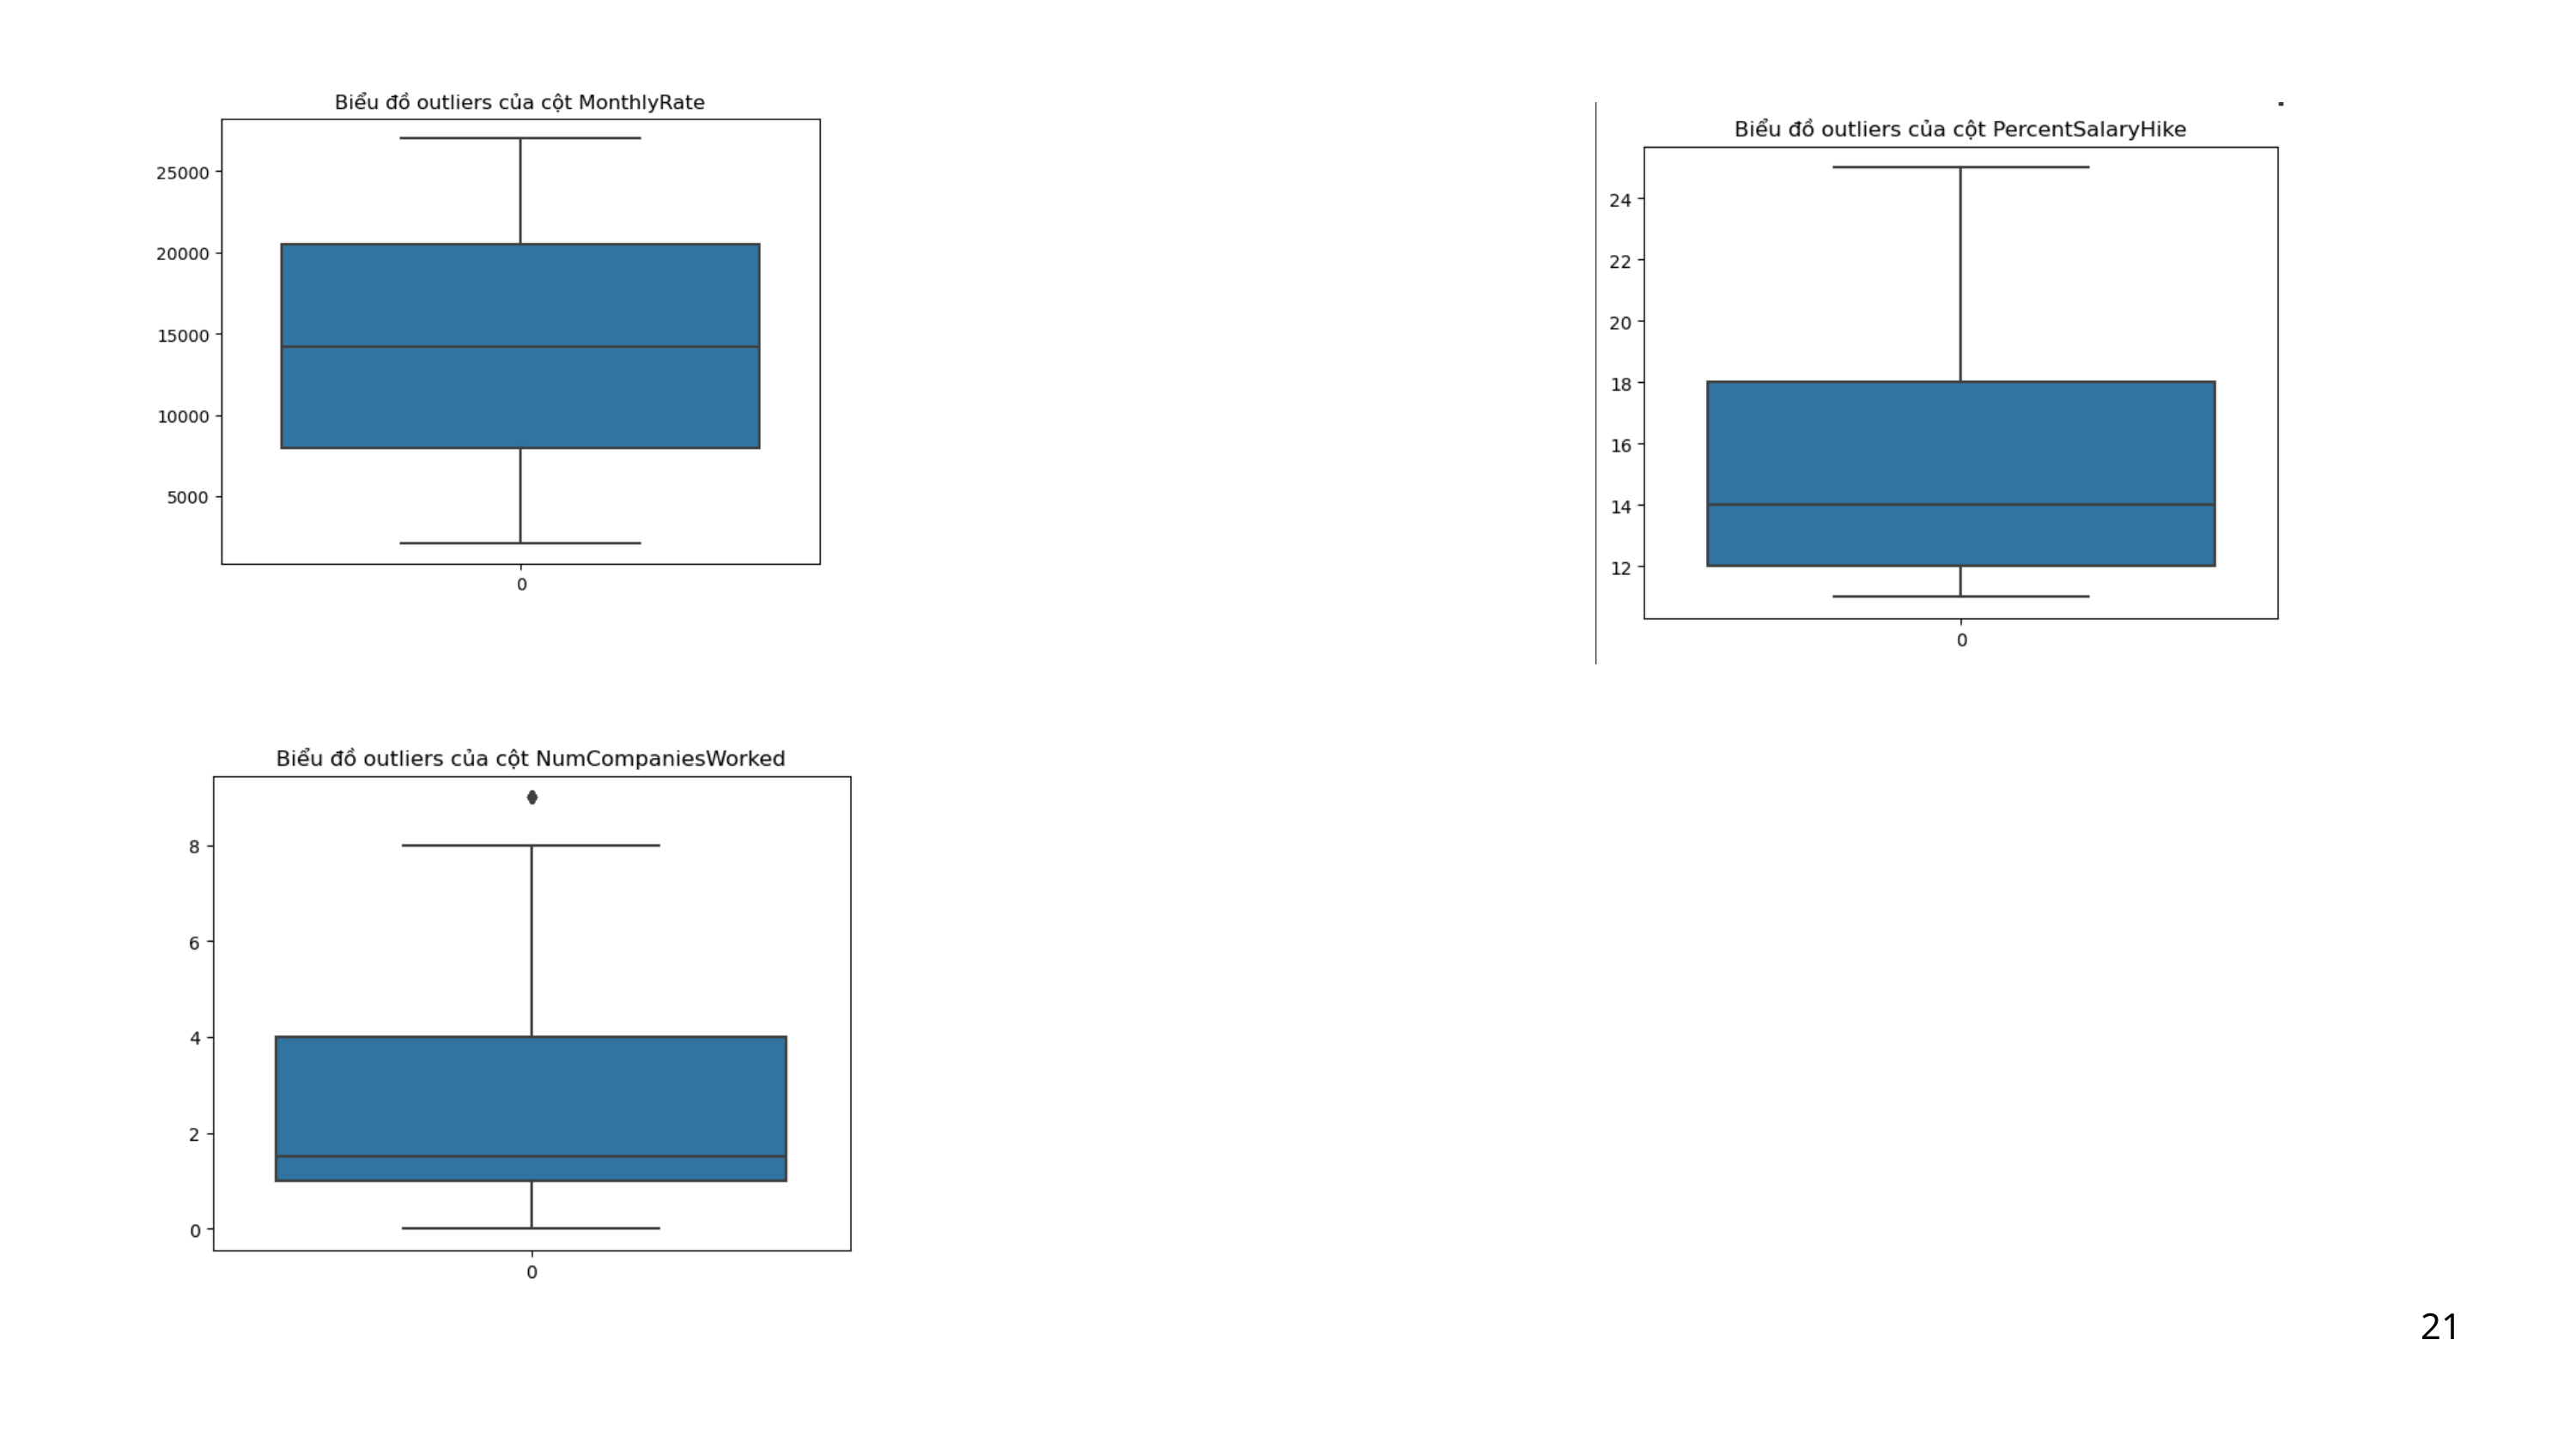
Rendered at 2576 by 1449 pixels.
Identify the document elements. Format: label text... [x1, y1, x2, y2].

text_box 21 [2421, 1296, 2463, 1348]
text_box [144, 70, 829, 600]
text_box [176, 724, 860, 1291]
text_box [1595, 102, 2284, 664]
